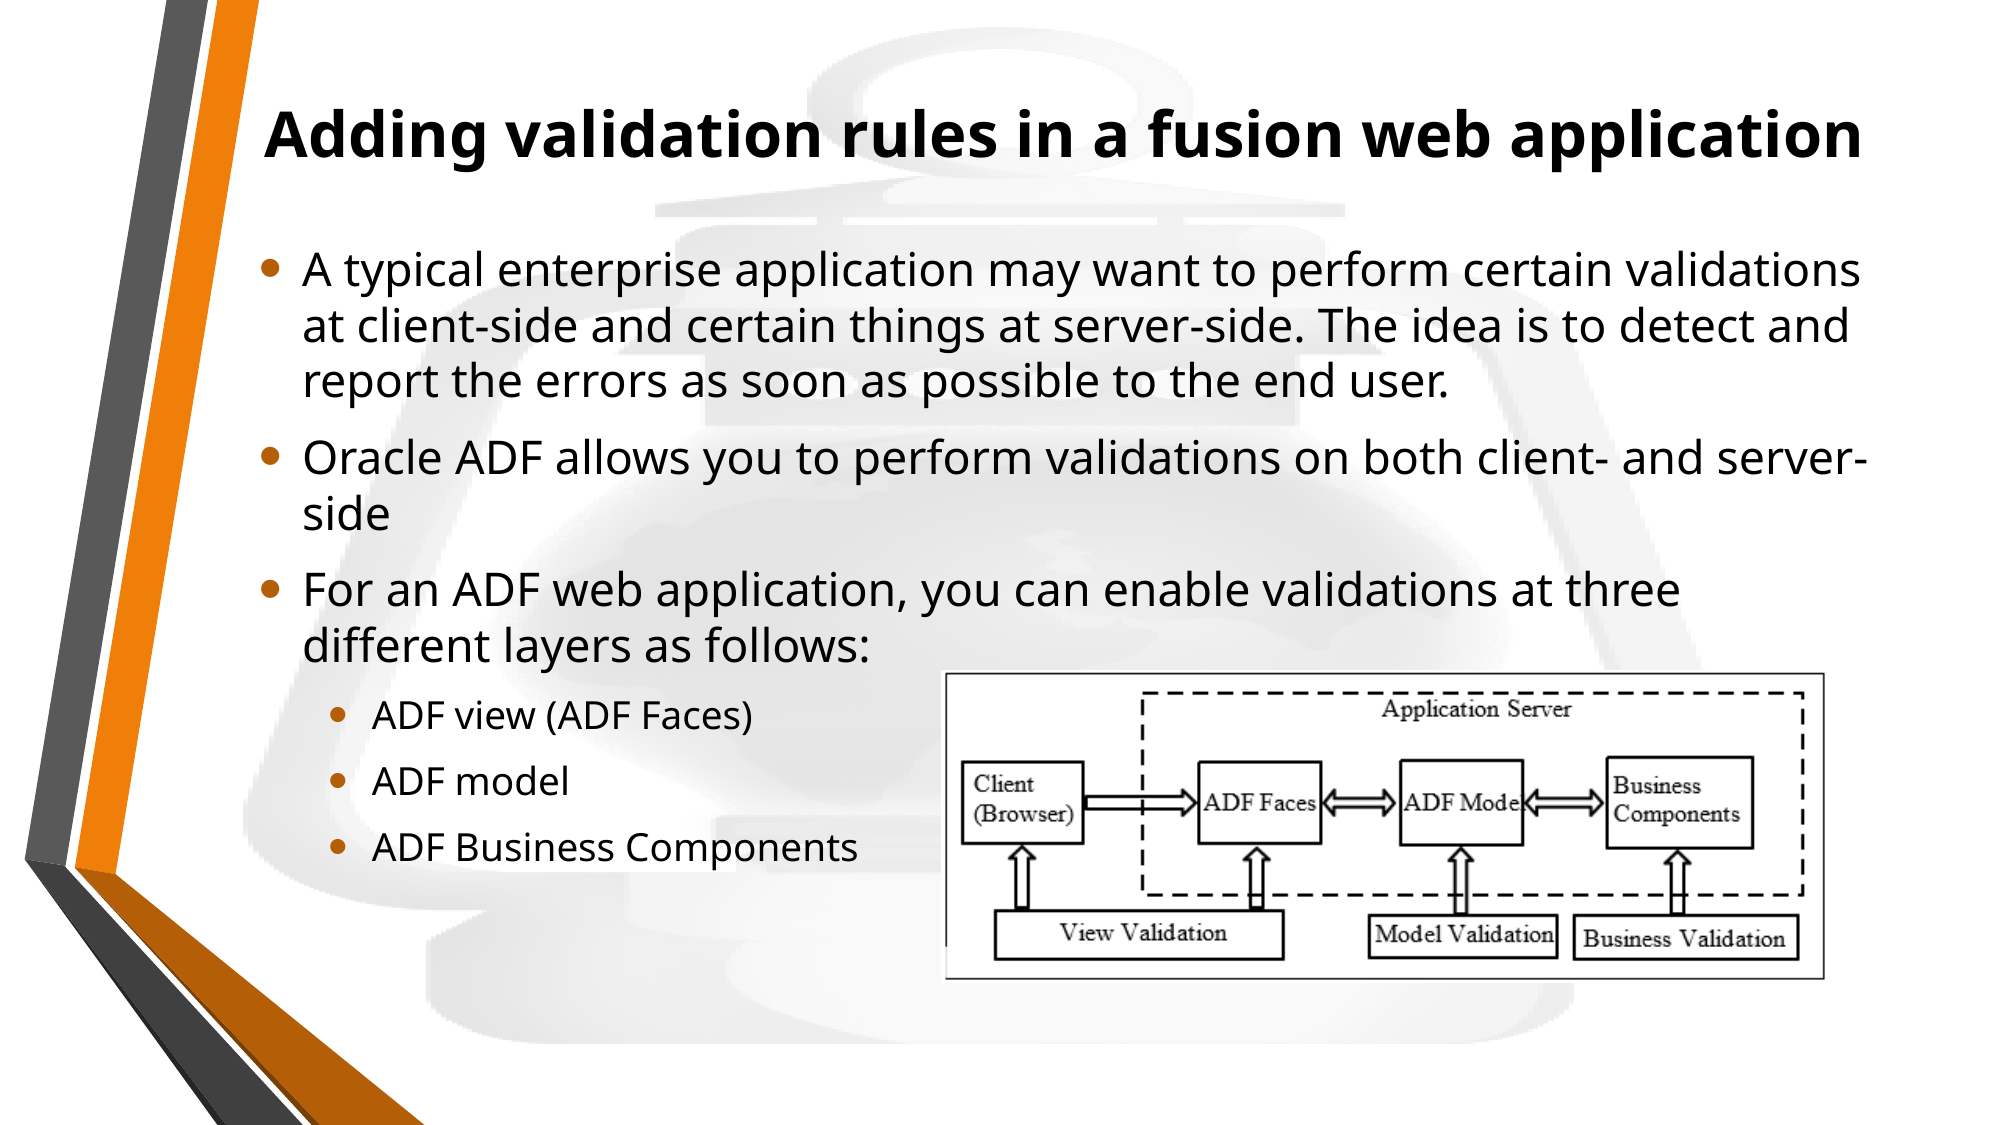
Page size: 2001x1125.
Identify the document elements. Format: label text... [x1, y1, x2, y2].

list A typical enterprise application may want to perform certain validations at client-side and certain things at server-side. The idea is to detect and report the errors as soon as possible to the end user. Oracle ADF allows you to perform validations on both client- and server-side For an ADF web application, you can enable validations at three different layers as follows: ADF view (ADF Faces) ADF model ADF Business Components [243, 226, 1887, 884]
title Adding validation rules in a fusion web application [243, 54, 1887, 210]
picture [941, 670, 1828, 984]
